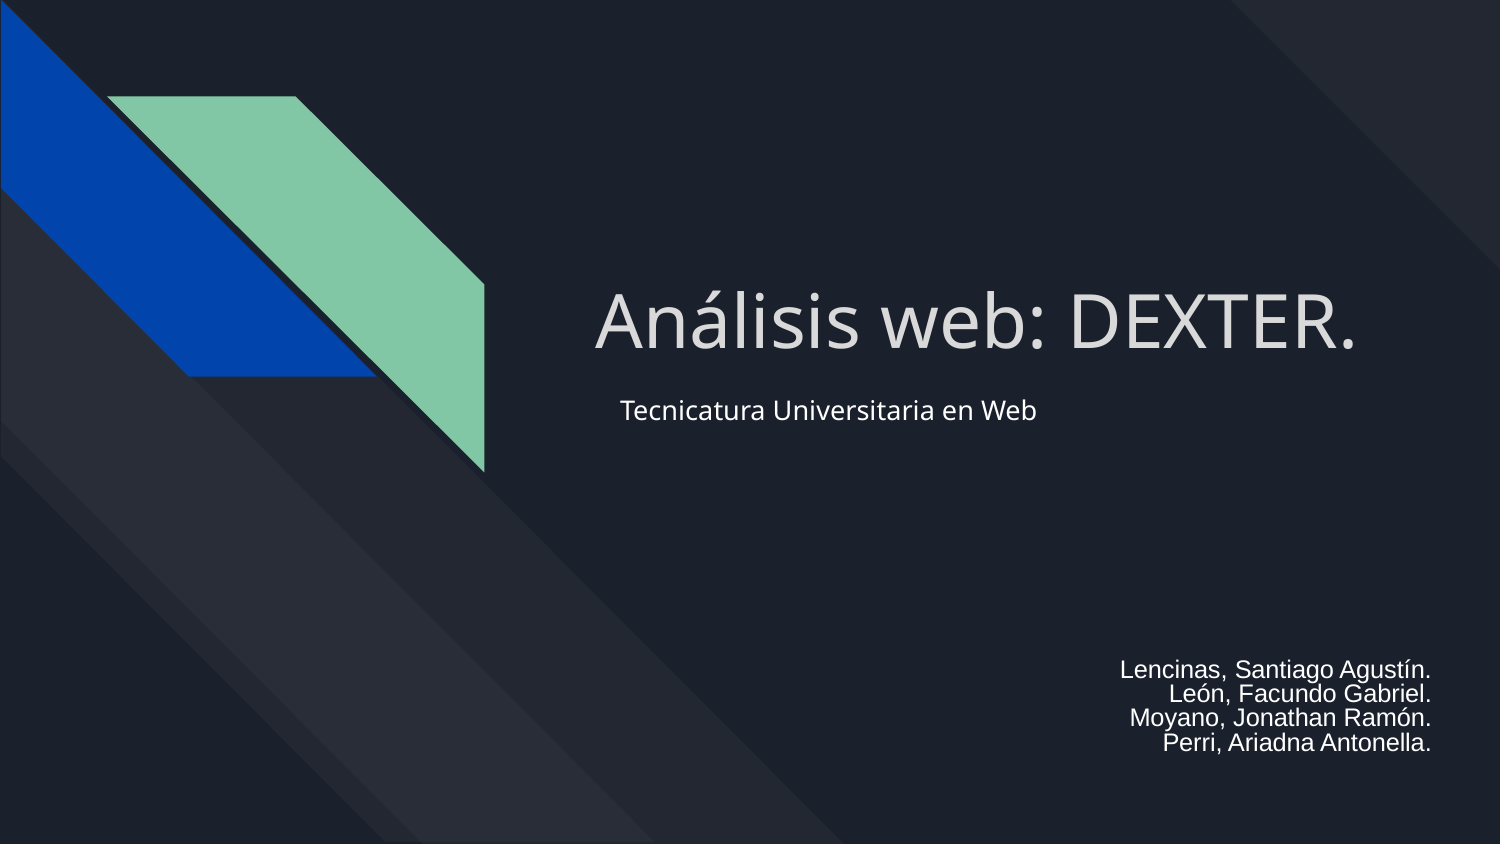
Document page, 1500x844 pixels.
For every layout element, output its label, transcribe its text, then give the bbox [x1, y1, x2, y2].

subtitle Lencinas, Santiago Agustín. León, Facundo Gabriel. Moyano, Jonathan Ramón. Perri, Ariadna Antonella. [877, 643, 1448, 784]
text_box Tecnicatura Universitaria en Web [605, 378, 1428, 444]
title Análisis web: DEXTER. [580, 258, 1500, 518]
